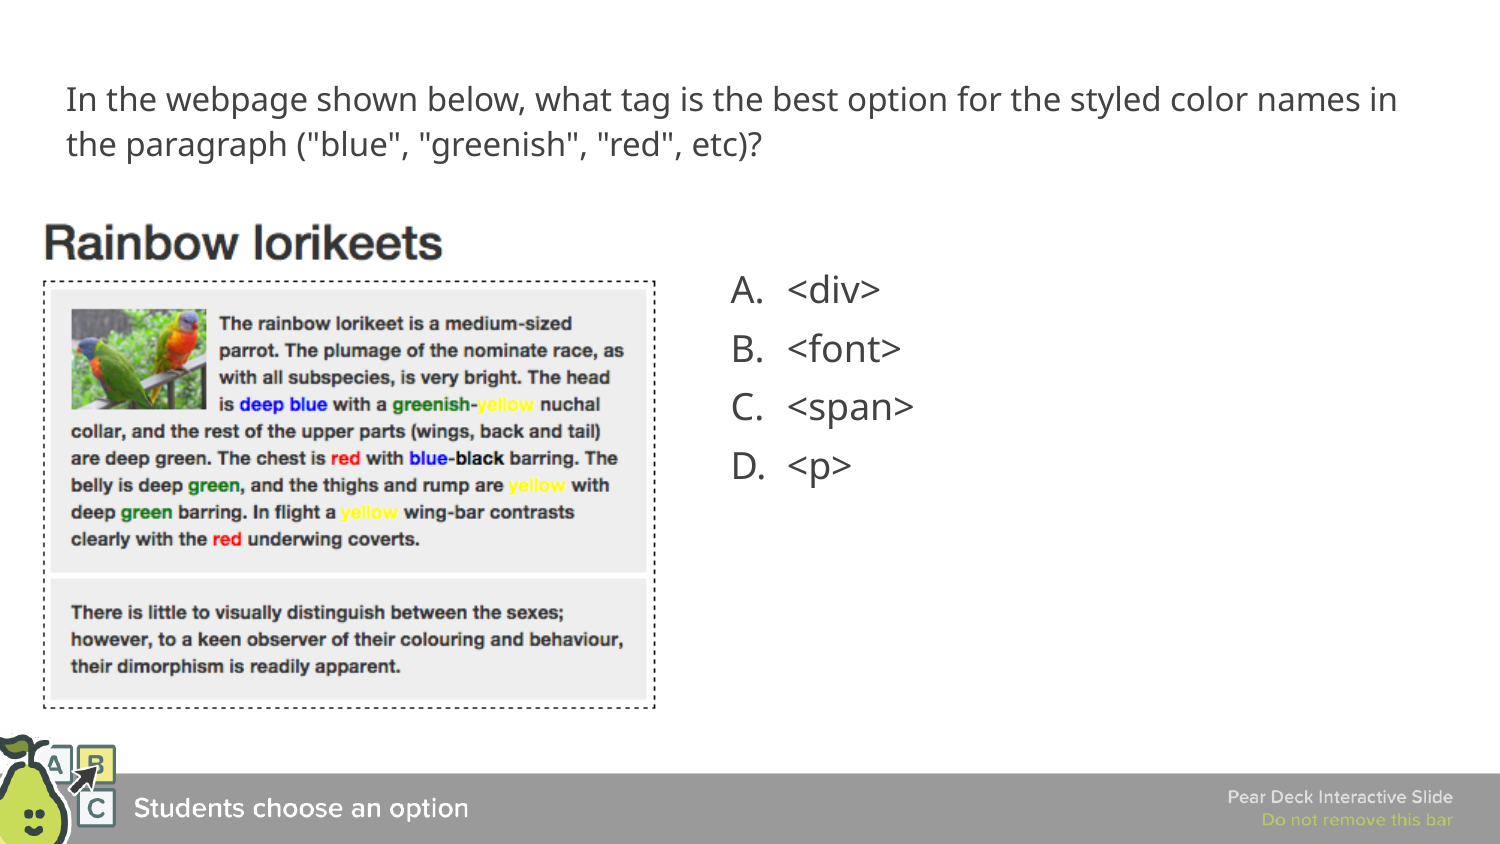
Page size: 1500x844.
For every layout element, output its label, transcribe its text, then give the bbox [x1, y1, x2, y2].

list <div> <font> <span> <p> [696, 240, 1449, 724]
picture [0, 726, 1500, 844]
title In the webpage shown below, what tag is the best option for the styled color names in the paragraph ("blue", "greenish", "red", etc)? [51, 61, 1449, 182]
picture [24, 206, 673, 724]
